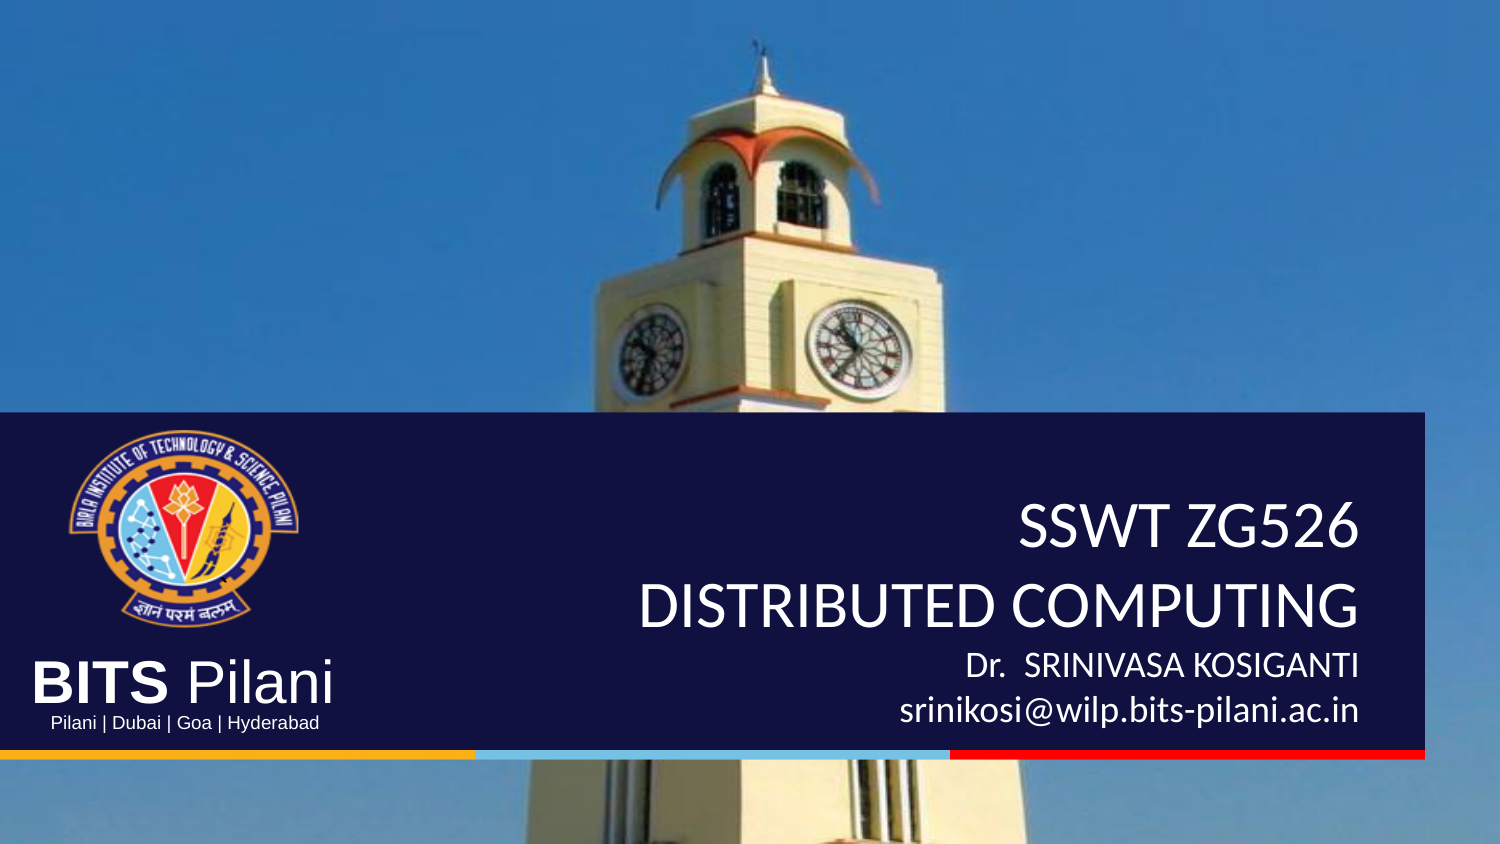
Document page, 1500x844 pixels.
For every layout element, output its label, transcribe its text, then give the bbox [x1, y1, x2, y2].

text_box ` [202, 558, 244, 619]
title SSWT ZG526 DISTRIBUTED COMPUTING Dr. SRINIVASA KOSIGANTI srinikosi@wilp.bits-pilani.ac.in [350, 511, 1375, 700]
picture [0, 0, 1500, 844]
